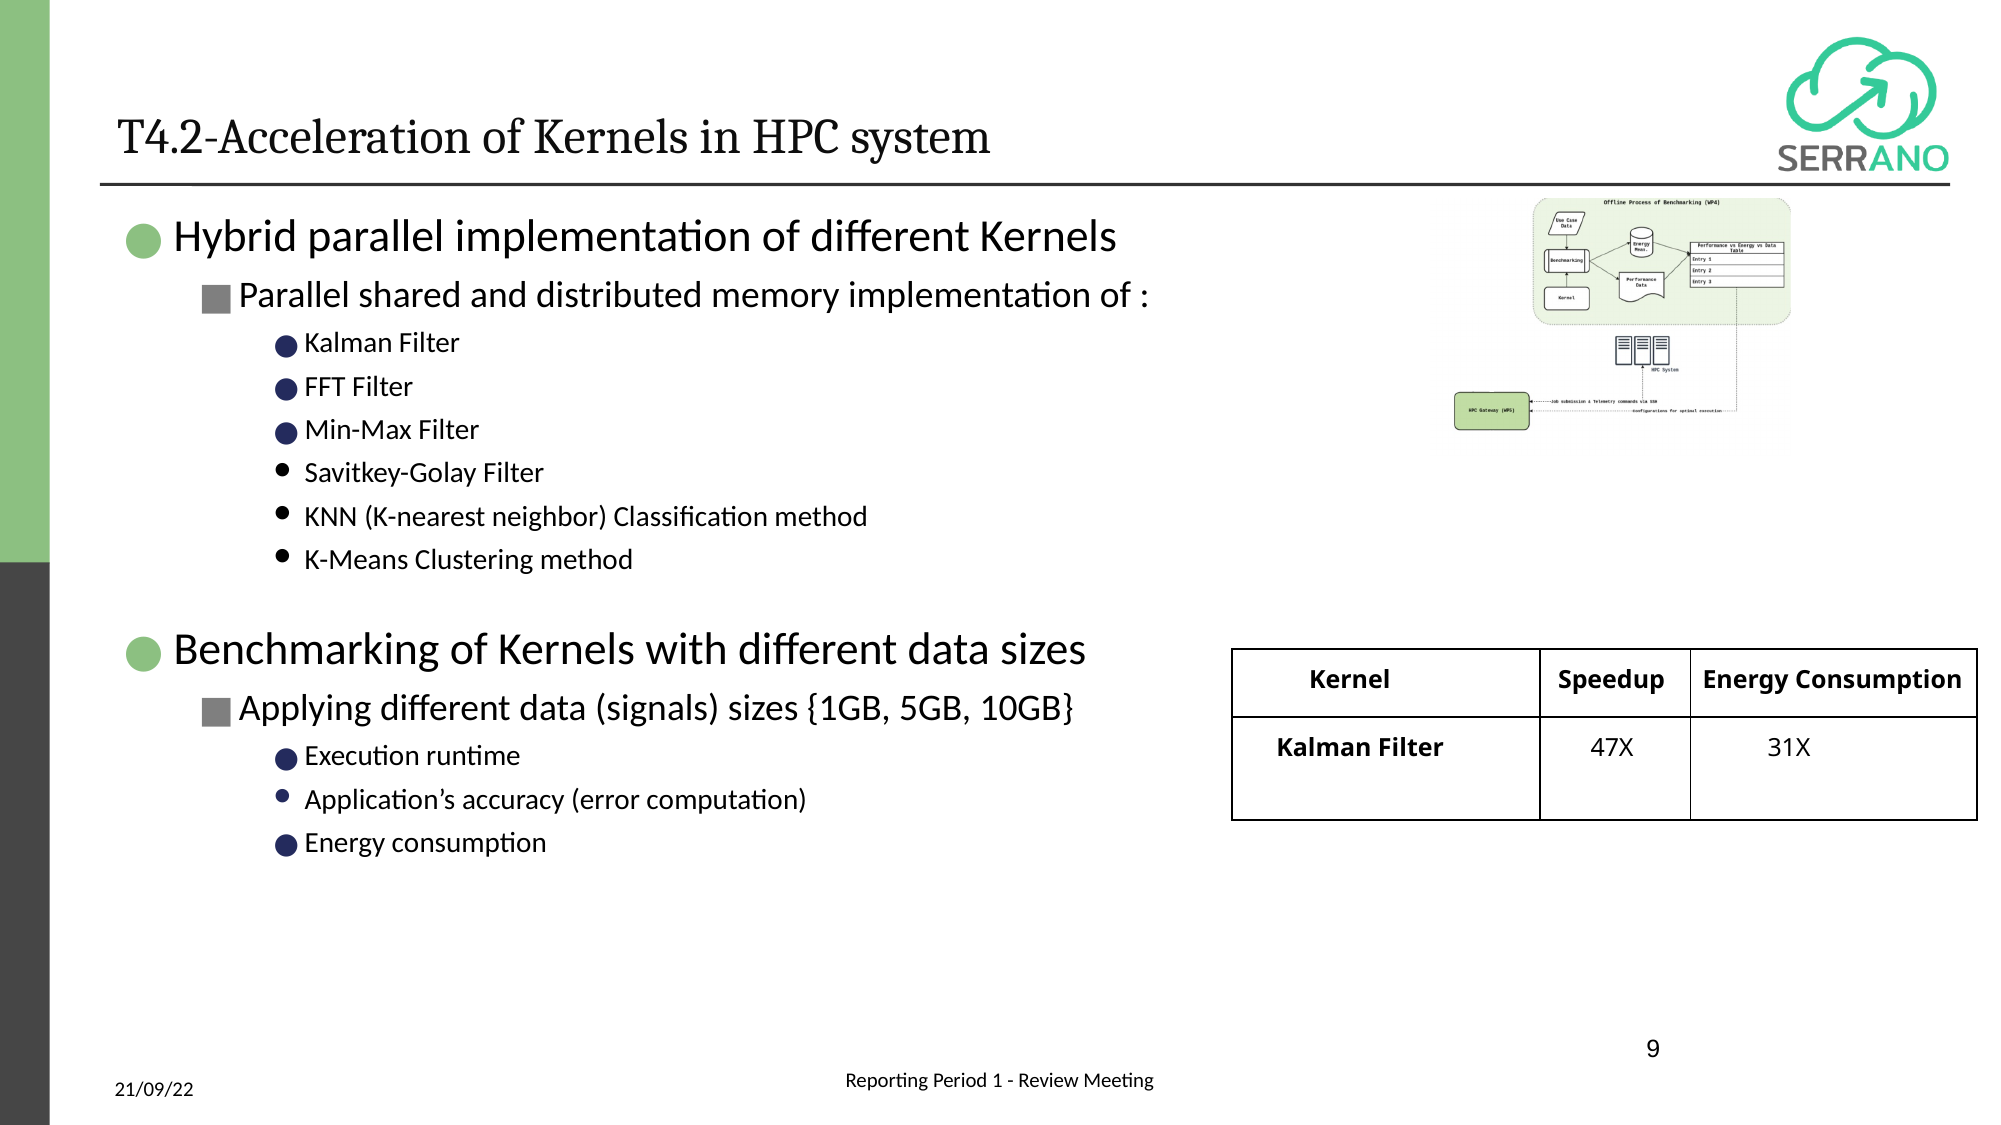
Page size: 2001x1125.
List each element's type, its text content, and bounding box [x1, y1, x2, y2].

text_box Reporting Period 1 - Review Meeting [683, 1059, 1317, 1100]
text_box [102, 1059, 569, 1105]
text_box Hybrid parallel implementation of different Kernels Parallel shared and distributed memory implementation of : Kalman Filter FFT Filter Min-Max Filter Savitkey-Golay Filter KNN (K-nearest neighbor) Classification method K-Means Clustering method Benchmarking of Kernels with different data sizes Applying different data (signals) sizes {1GB, 5GB, 10GB} Execution runtime Application’s accuracy (error computation) Energy consumption [102, 198, 1977, 1125]
table_header Kernel [1233, 650, 1539, 716]
table_cell 47X [1541, 718, 1690, 819]
picture [1430, 197, 1792, 456]
table_cell Kalman Filter [1233, 718, 1539, 819]
table_header Energy Consumption [1691, 650, 1976, 716]
text_box T4.2-Acceleration of Kernels in HPC system [102, 40, 1756, 171]
table_header Speedup [1541, 650, 1690, 716]
text_box 21/09/22 [99, 1068, 567, 1110]
picture [1774, 32, 1951, 175]
text_box <number> [1325, 1024, 1675, 1100]
table_cell 31X [1691, 718, 1976, 819]
